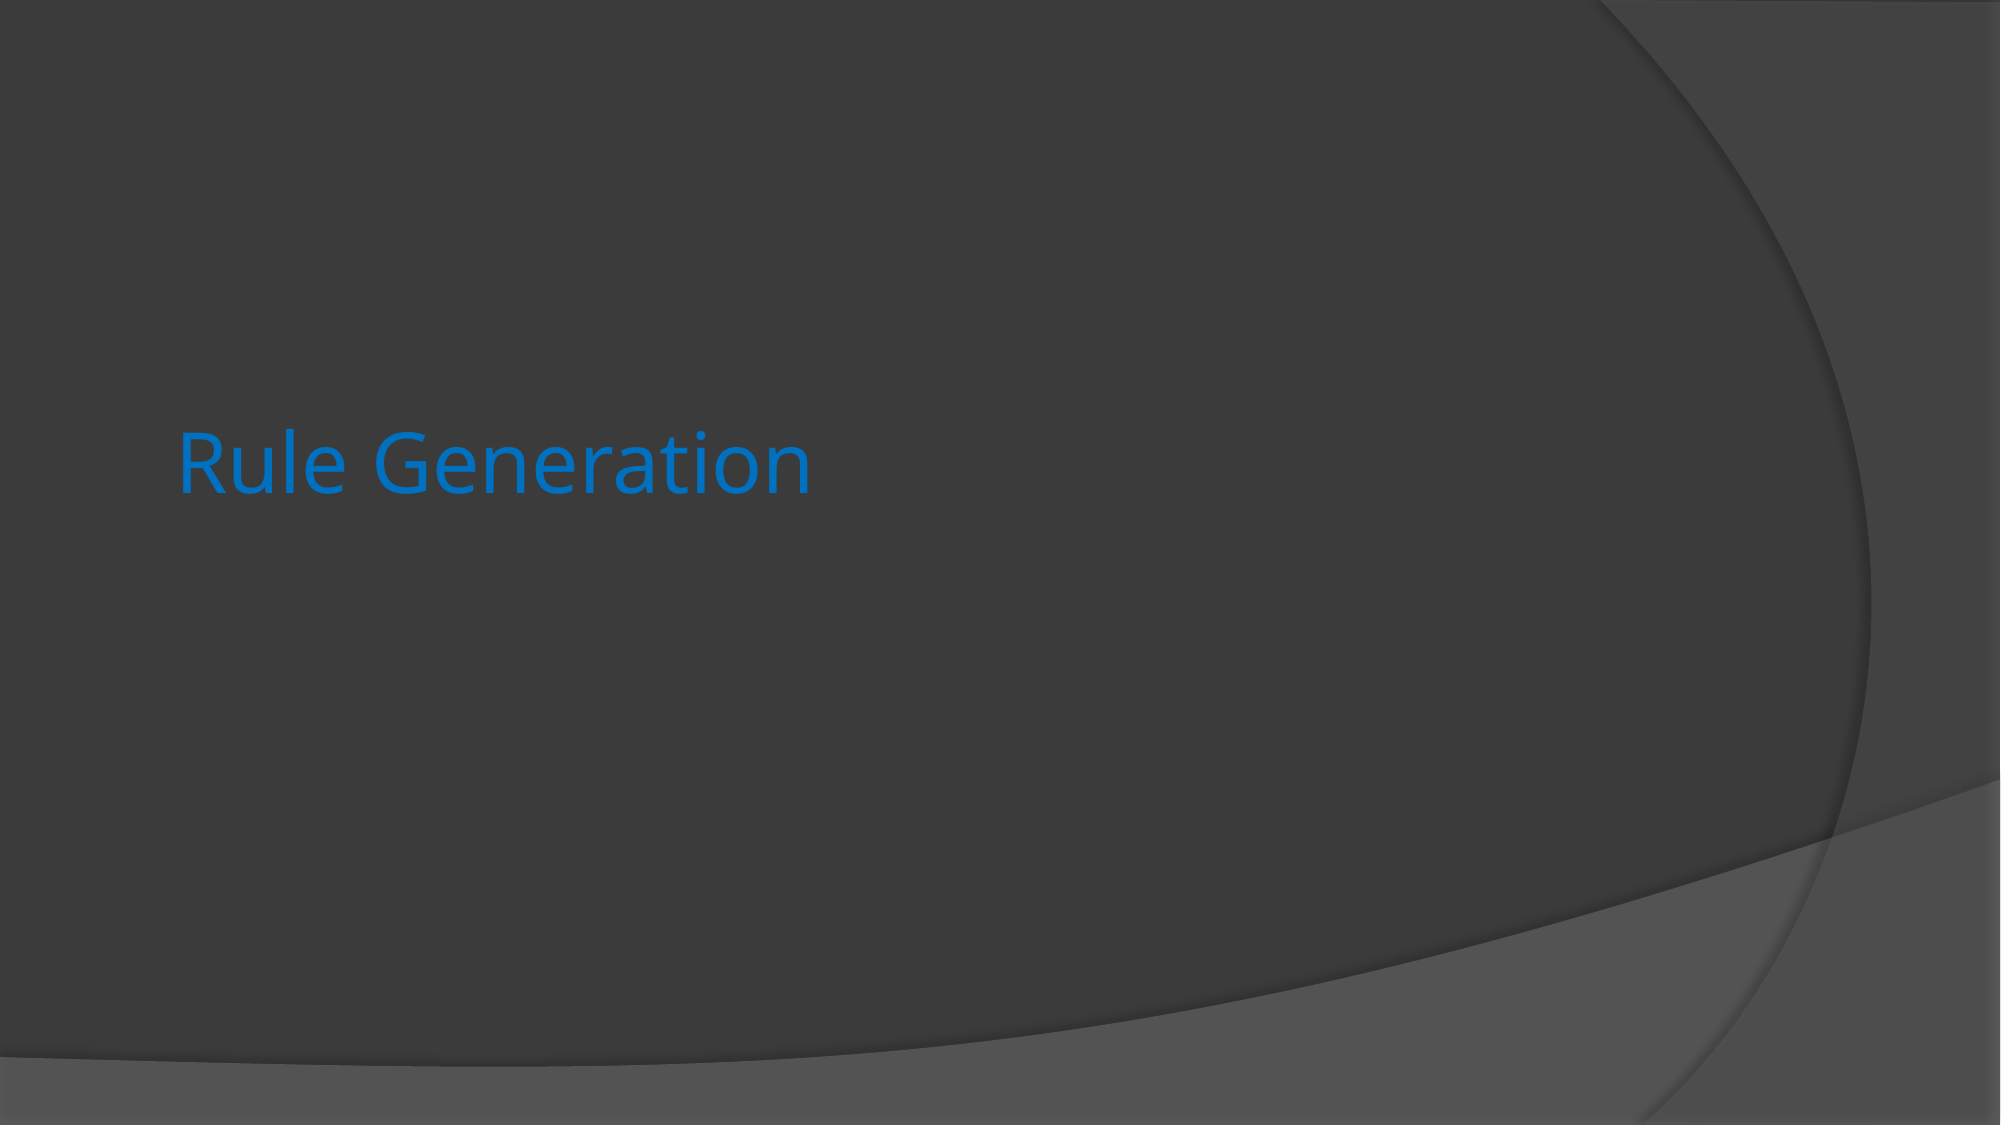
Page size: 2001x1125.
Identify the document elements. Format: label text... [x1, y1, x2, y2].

title Rule Generation [167, 402, 1893, 620]
